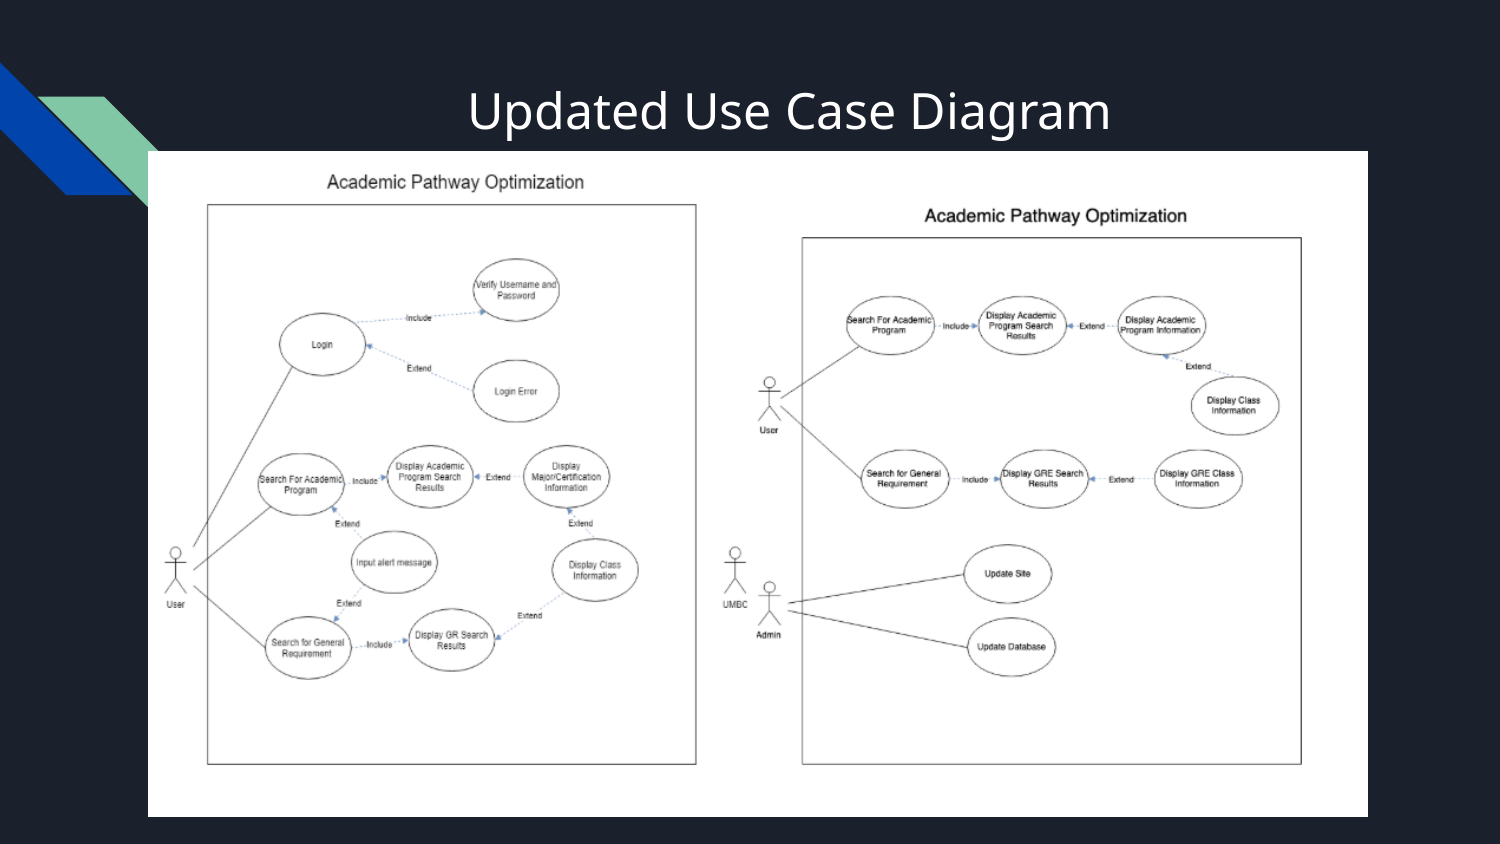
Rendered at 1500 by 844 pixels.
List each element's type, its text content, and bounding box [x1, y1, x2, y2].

picture [148, 151, 1368, 818]
title Updated Use Case Diagram [212, 64, 1368, 151]
